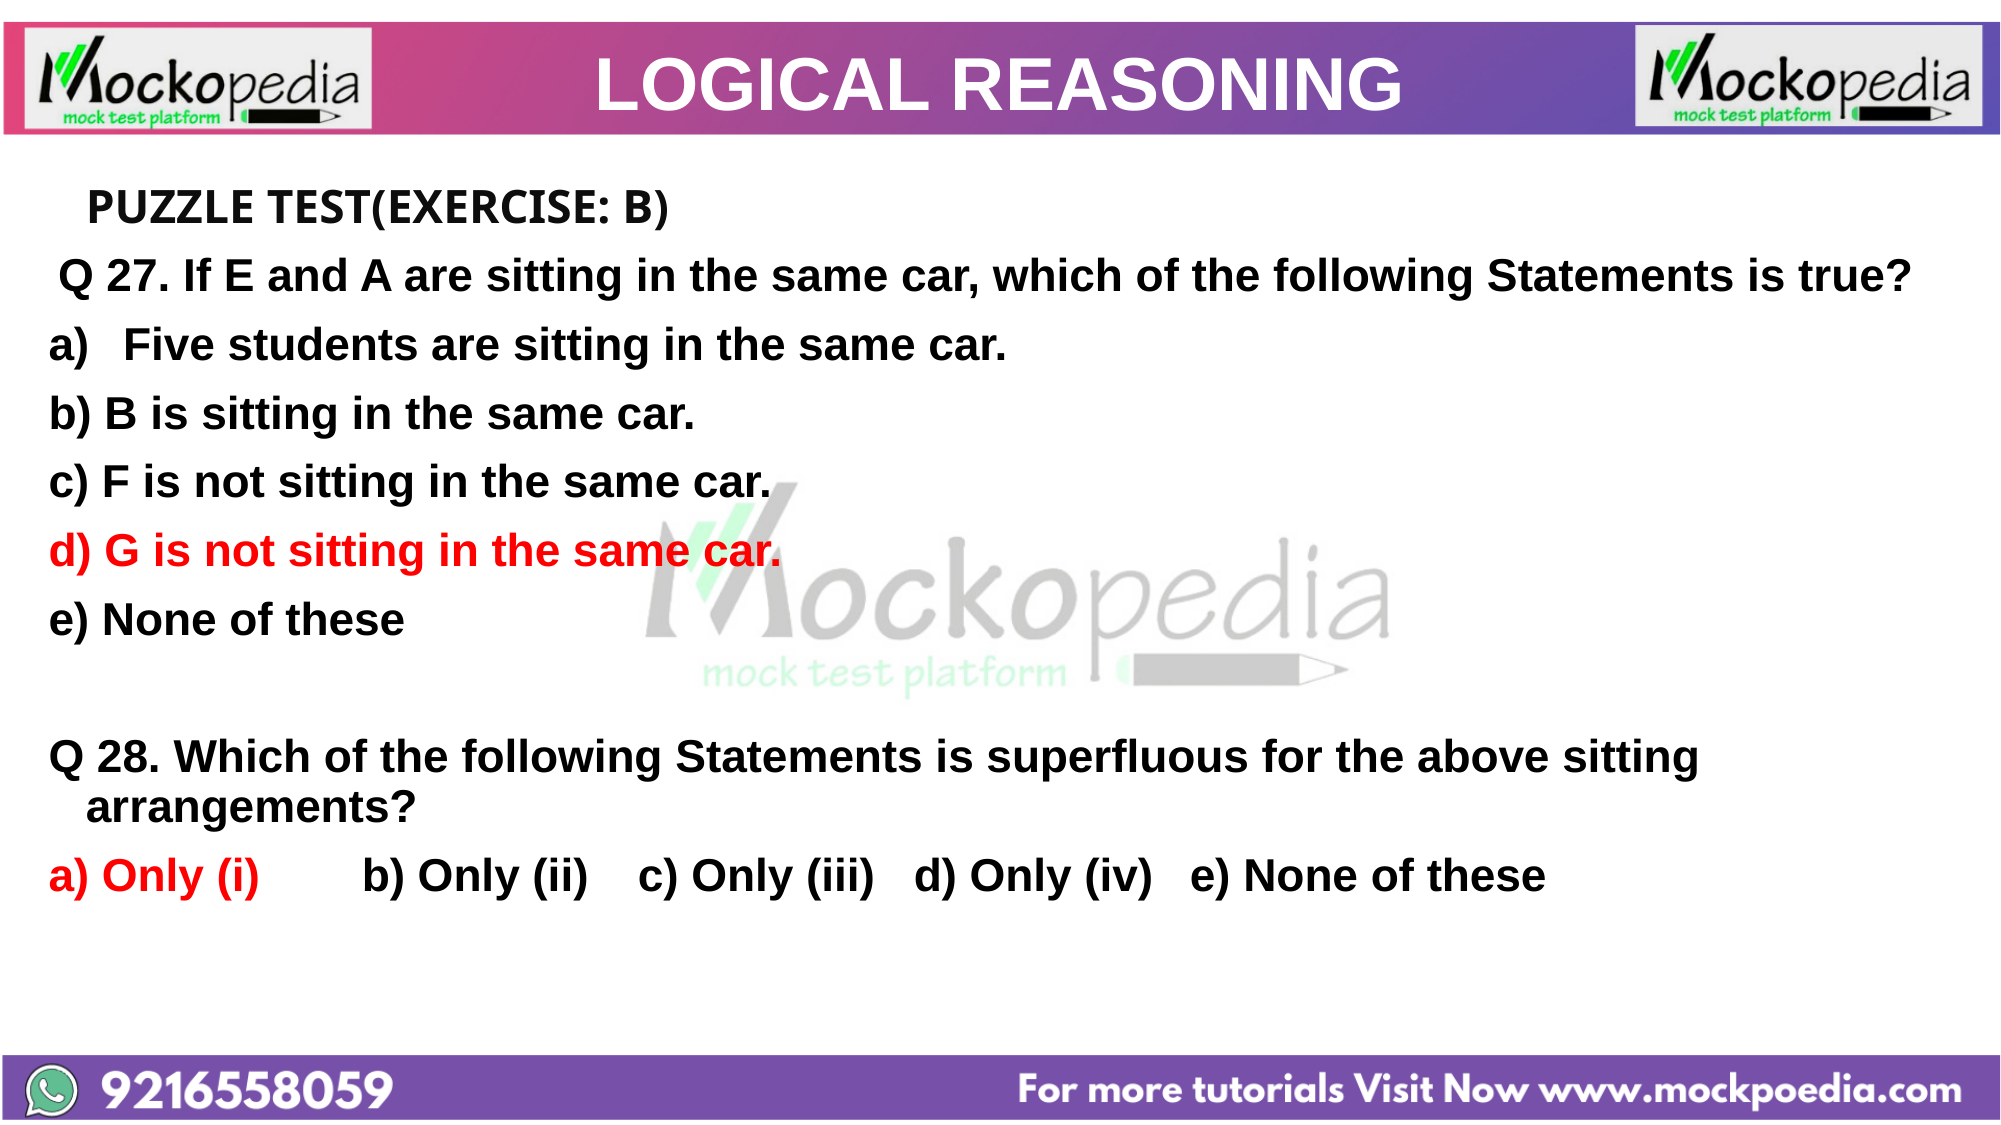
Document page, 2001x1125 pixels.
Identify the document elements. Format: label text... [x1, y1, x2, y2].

picture [0, 0, 2001, 1125]
list PUZZLE TEST(EXERCISE: B) Q 27. If E and A are sitting in the same car, which of the following Statements is true? Five students are sitting in the same car. b) B is sitting in the same car. c) F is not sitting in the same car. d) G is not sitting in the same car. e) None of these Q 28. Which of the following Statements is superfluous for the above sitting arrangements? a) Only (i) b) Only (ii) c) Only (iii) d) Only (iv) e) None of these [33, 175, 1959, 1053]
title LOGICAL REASONING [41, 31, 1959, 142]
